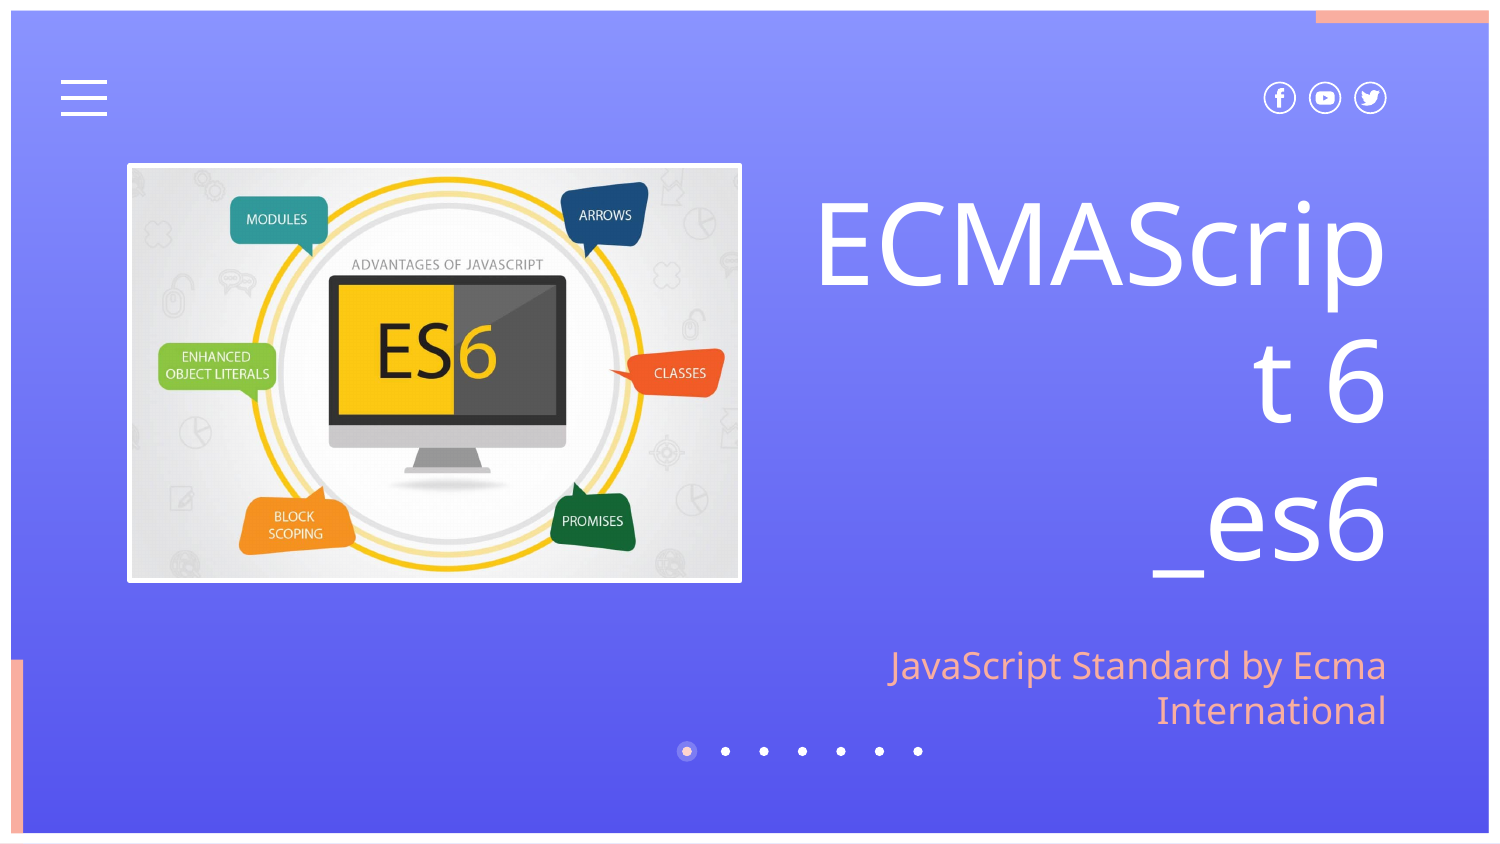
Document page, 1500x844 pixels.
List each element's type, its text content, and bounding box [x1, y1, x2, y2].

picture [131, 167, 738, 579]
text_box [676, 740, 698, 762]
text_box [0, 0, 1500, 844]
subtitle JavaScript Standard by Ecma International [719, 627, 1403, 705]
title ECMAScript 6 _es6 [779, 163, 1405, 599]
